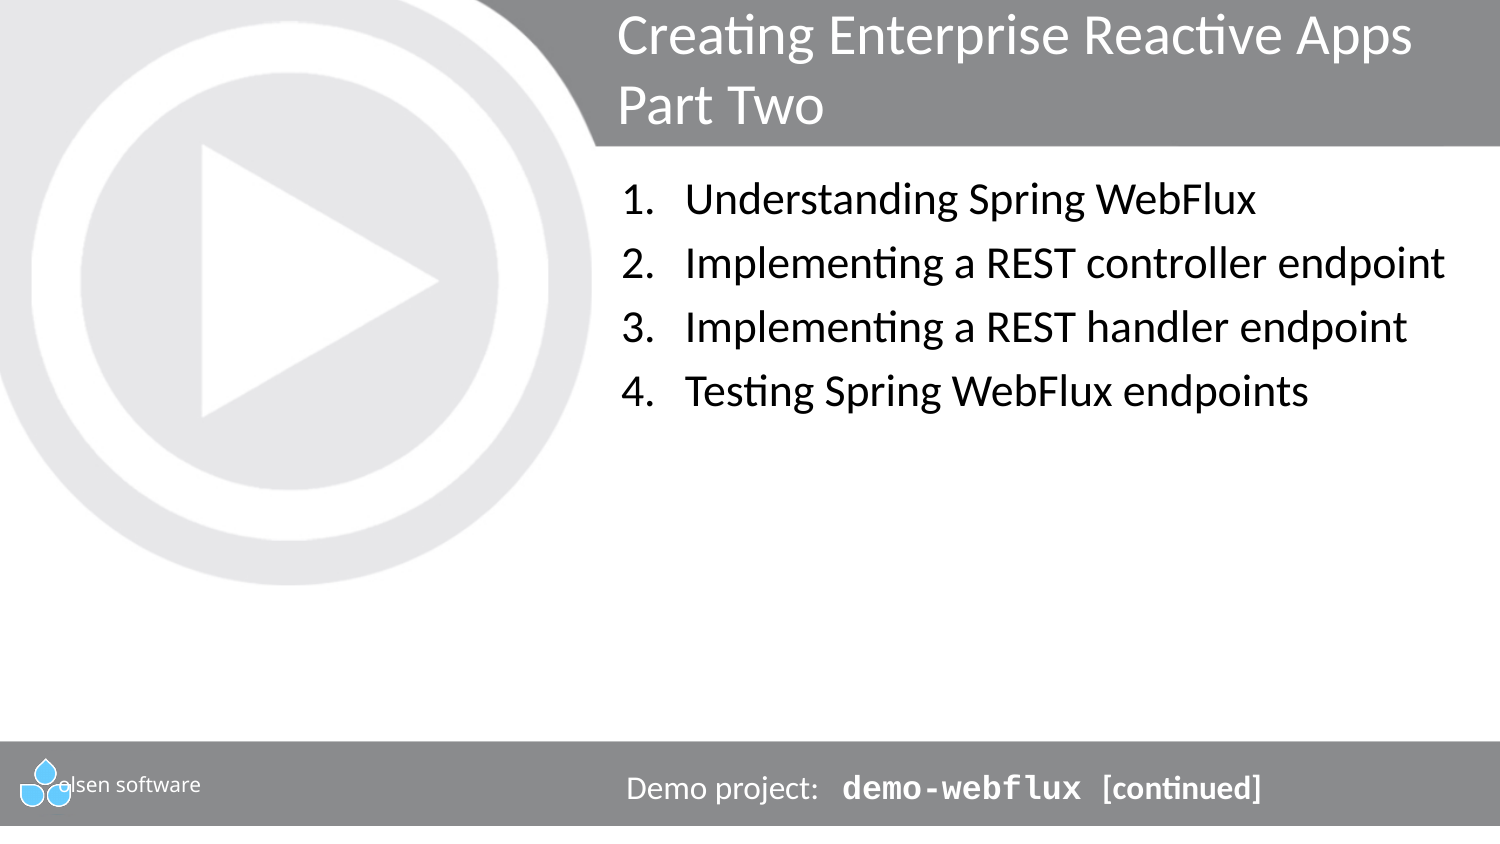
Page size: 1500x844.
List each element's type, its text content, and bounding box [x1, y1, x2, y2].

picture [0, 0, 1500, 826]
text_box Creating Enterprise Reactive Apps Part Two [603, 0, 1500, 142]
text_box Demo project: demo-webflux [continued] [611, 758, 1482, 814]
subtitle Understanding Spring WebFlux Implementing a REST controller endpoint Implementing a REST handler endpoint Testing Spring WebFlux endpoints [596, 161, 1495, 712]
